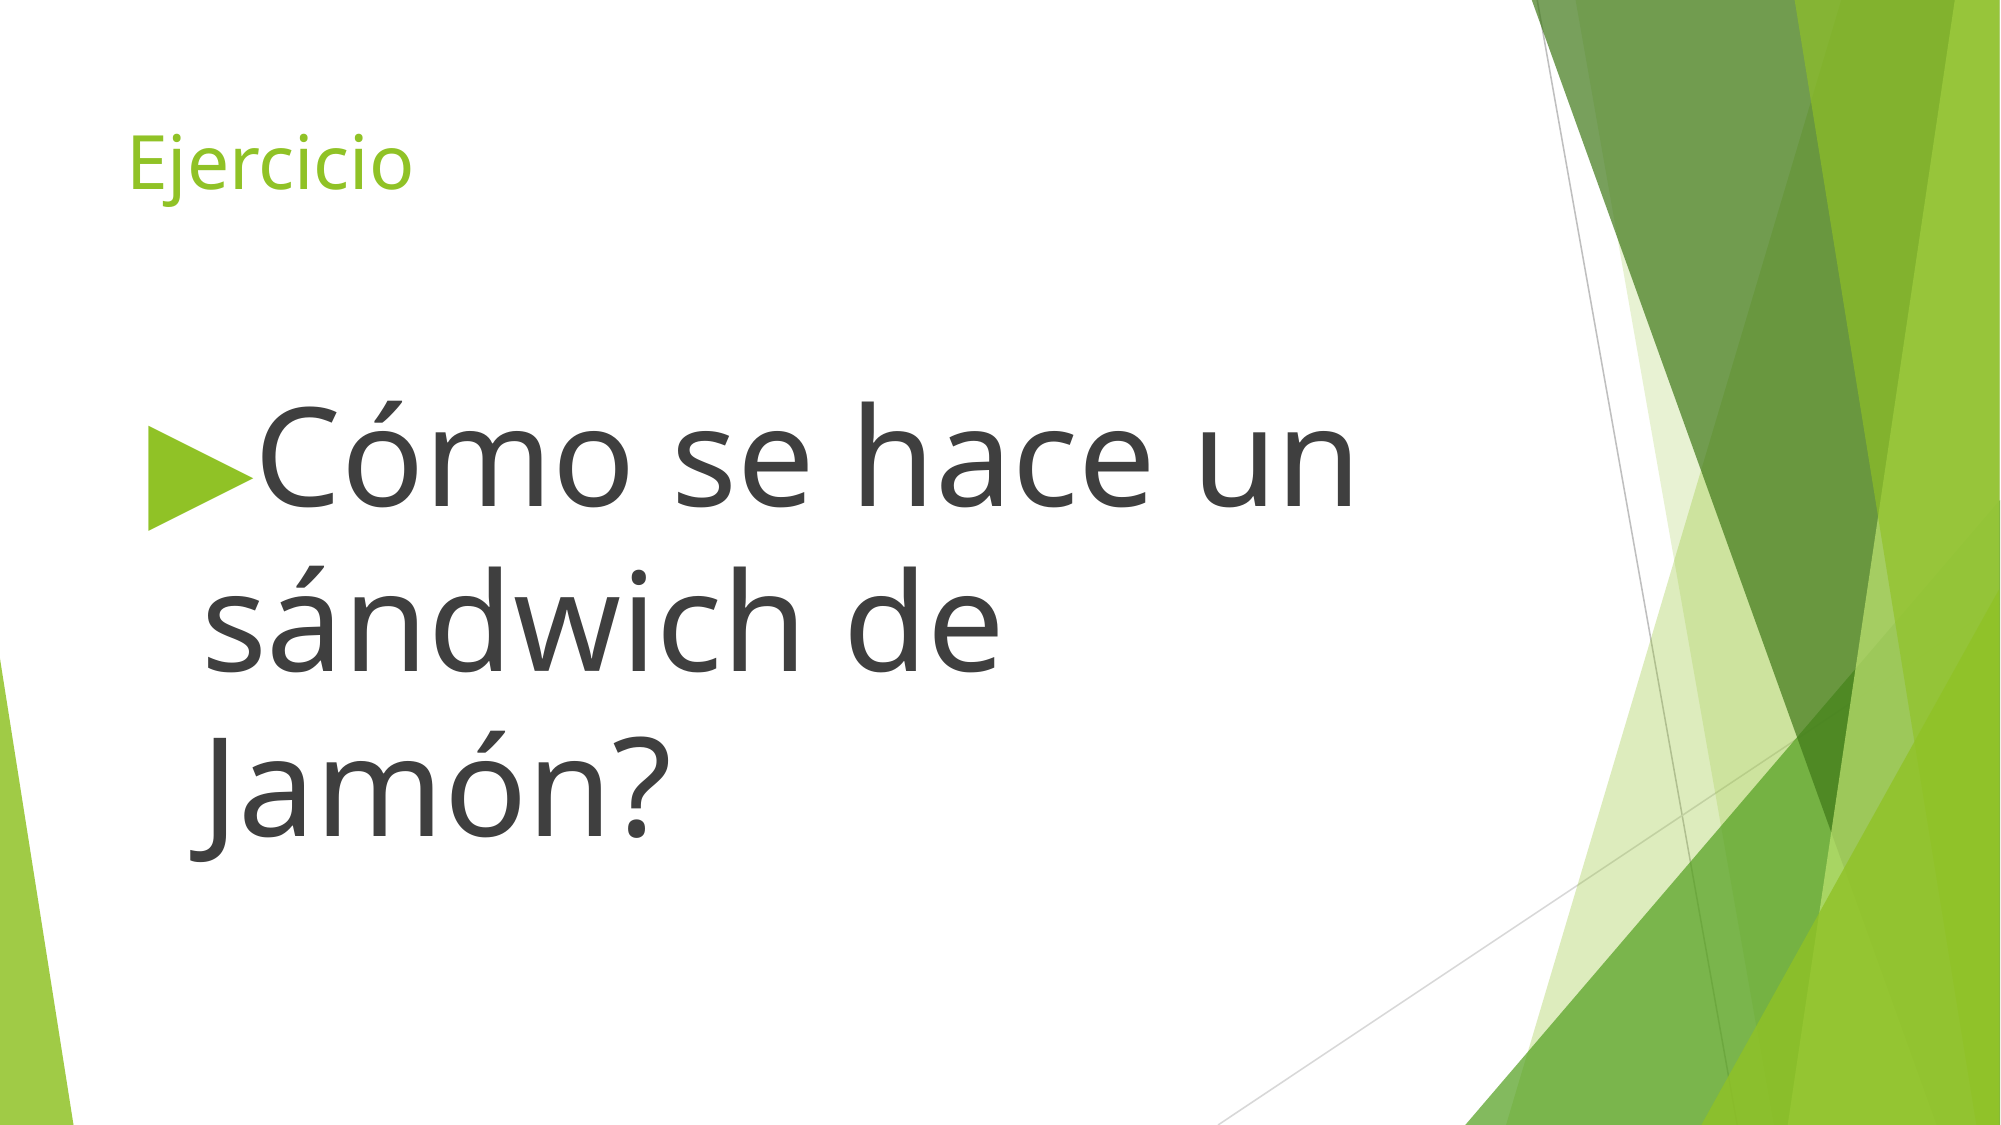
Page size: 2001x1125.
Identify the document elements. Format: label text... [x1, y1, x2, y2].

list Cómo se hace un sándwich de Jamón? [111, 354, 1522, 992]
title Ejercicio [111, 99, 1522, 317]
